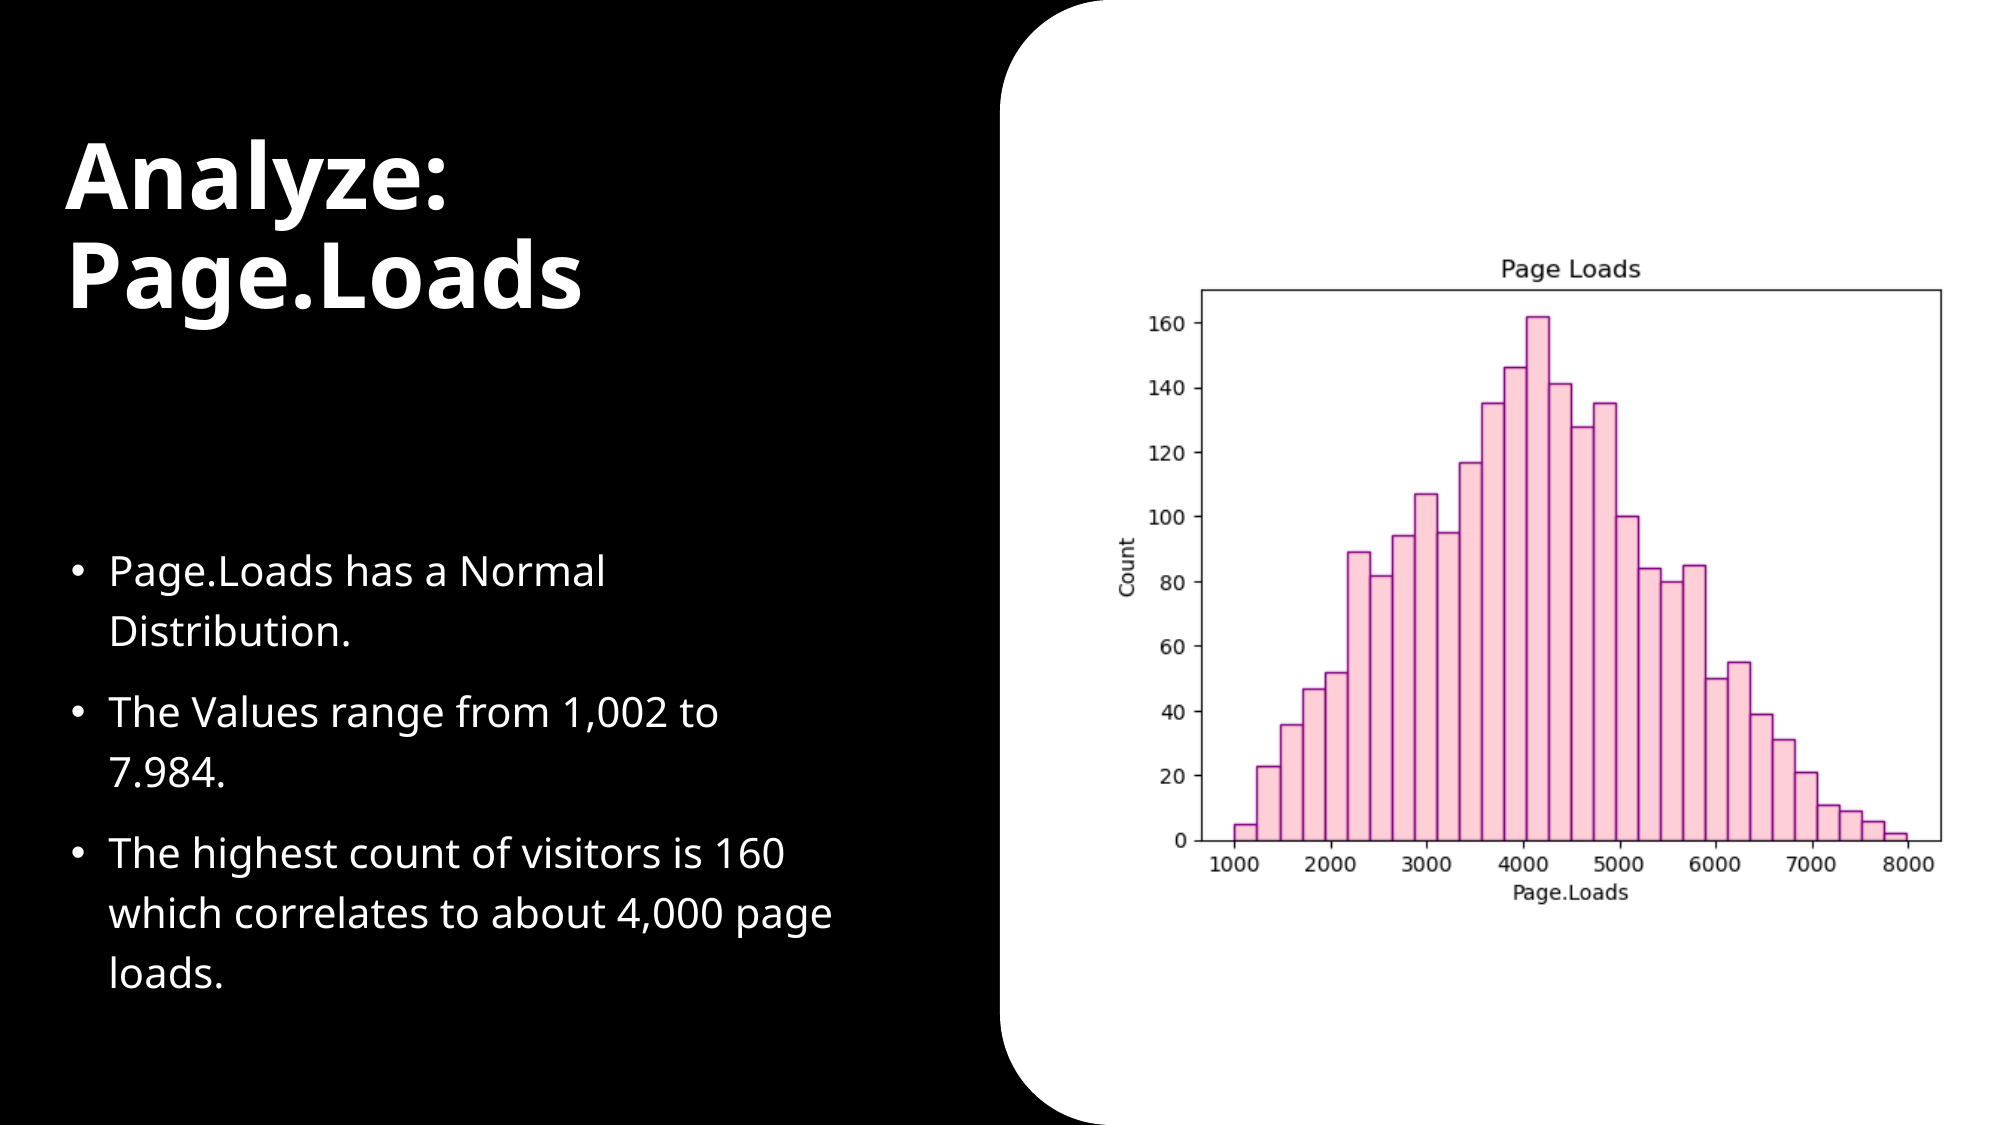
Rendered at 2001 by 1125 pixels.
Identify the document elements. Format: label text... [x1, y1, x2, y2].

text_box [998, 0, 2000, 1125]
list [1097, 242, 1960, 909]
title Analyze: Page.Loads [50, 123, 874, 420]
text_box [0, 0, 1090, 1125]
list Page.Loads has a Normal Distribution. The Values range from 1,002 to 7.984. The highest count of visitors is 160 which correlates to about 4,000 page loads. [55, 421, 851, 1005]
